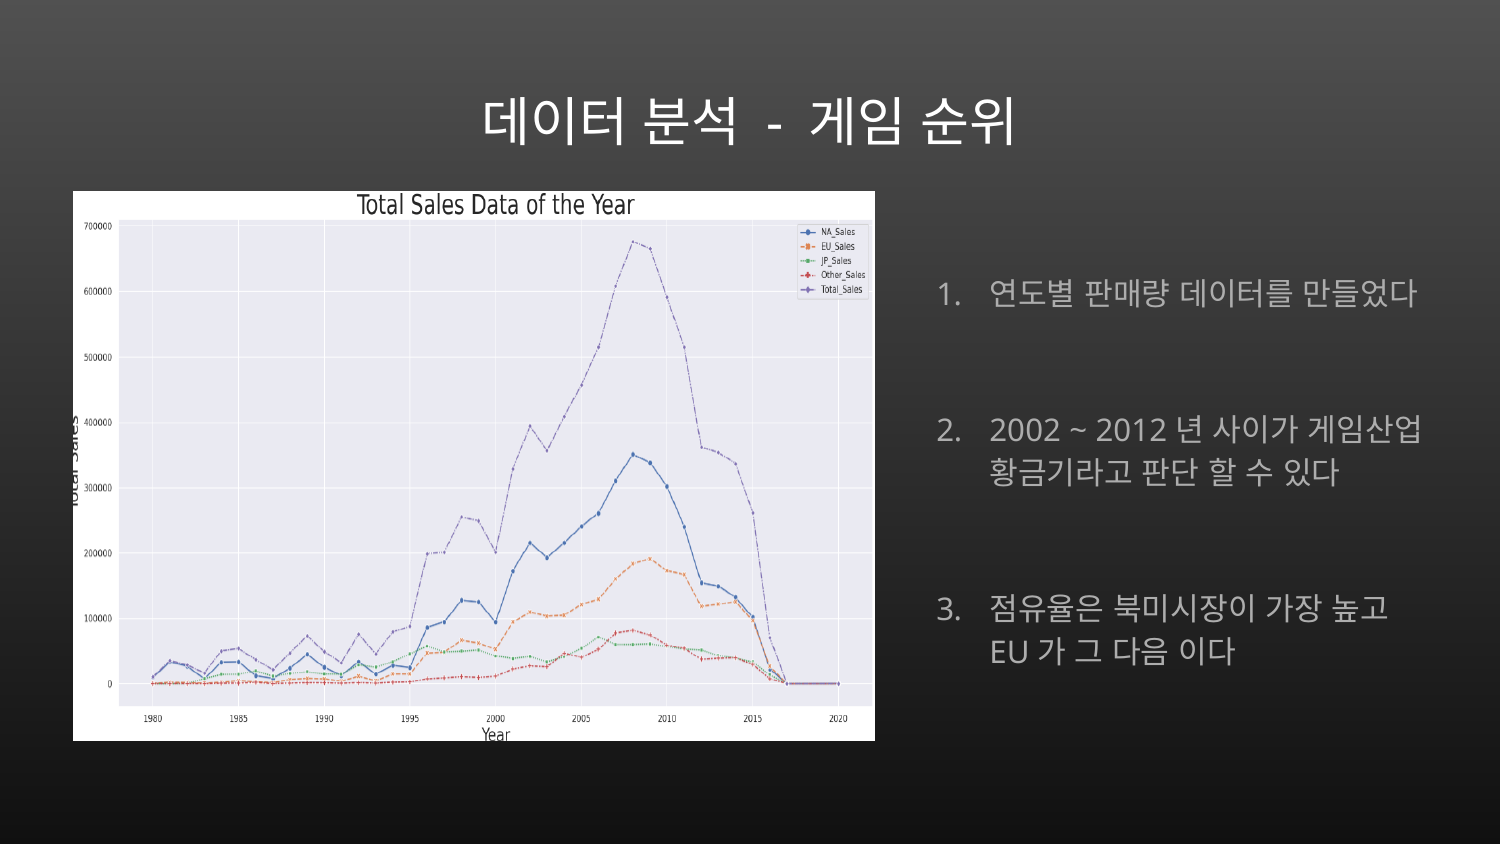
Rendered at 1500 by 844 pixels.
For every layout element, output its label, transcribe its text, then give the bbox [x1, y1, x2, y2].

title 데이터 분석 - 게임 순위 [51, 72, 1449, 167]
list 연도별 판매량 데이터를 만들었다 2002 ~ 2012년 사이가 게임산업 황금기라고 판단 할 수 있다 점유율은 북미시장이 가장 높고 EU가 그 다음 이다 [899, 189, 1449, 750]
picture [72, 191, 875, 741]
